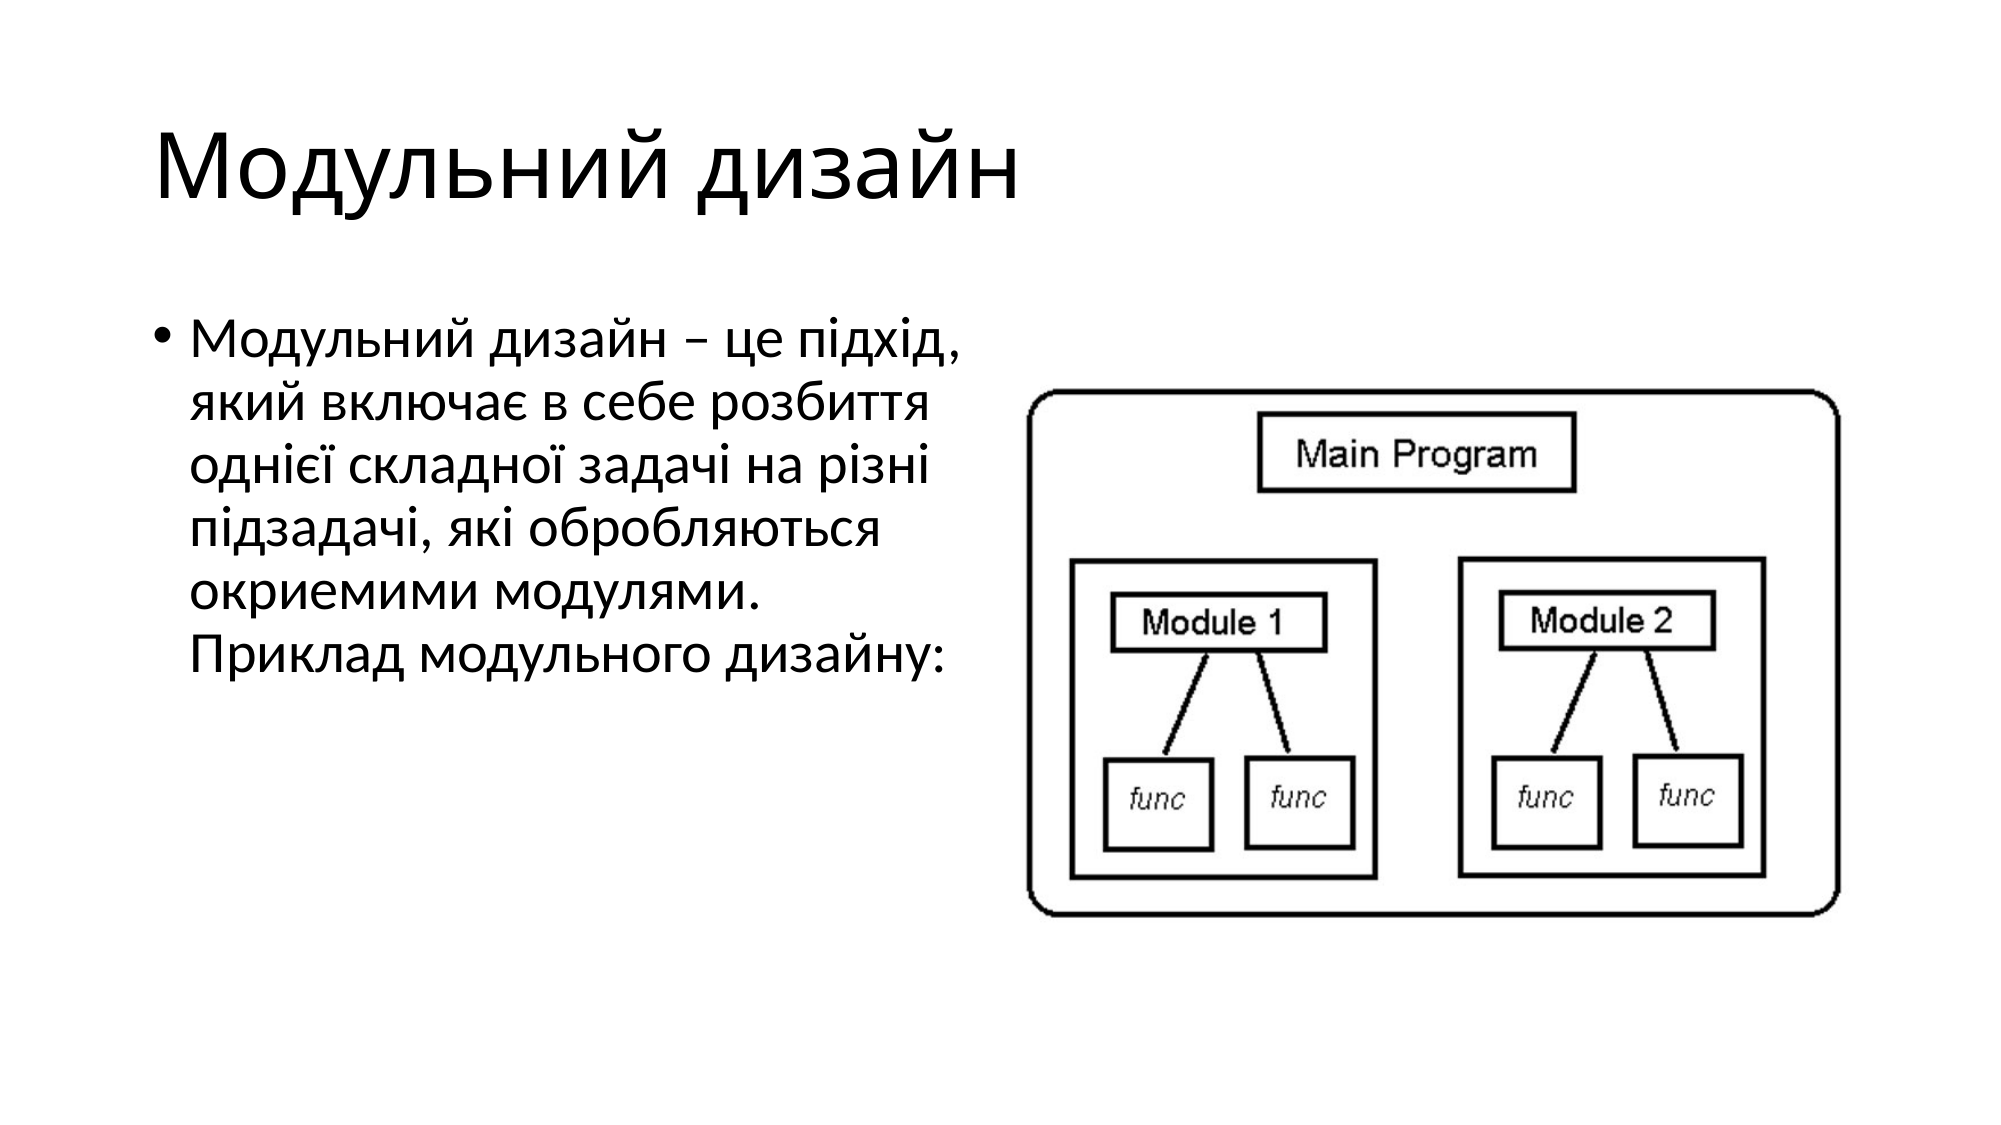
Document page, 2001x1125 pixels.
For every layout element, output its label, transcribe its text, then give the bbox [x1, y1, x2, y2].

list Модульний дизайн – це підхід, який включає в себе розбиття однієї складної задачі на різні підзадачі, які обробляються окриемими модулями. Приклад модульного дизайну: [137, 299, 988, 1014]
title Модульний дизайн [137, 59, 1863, 278]
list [1012, 376, 1863, 936]
